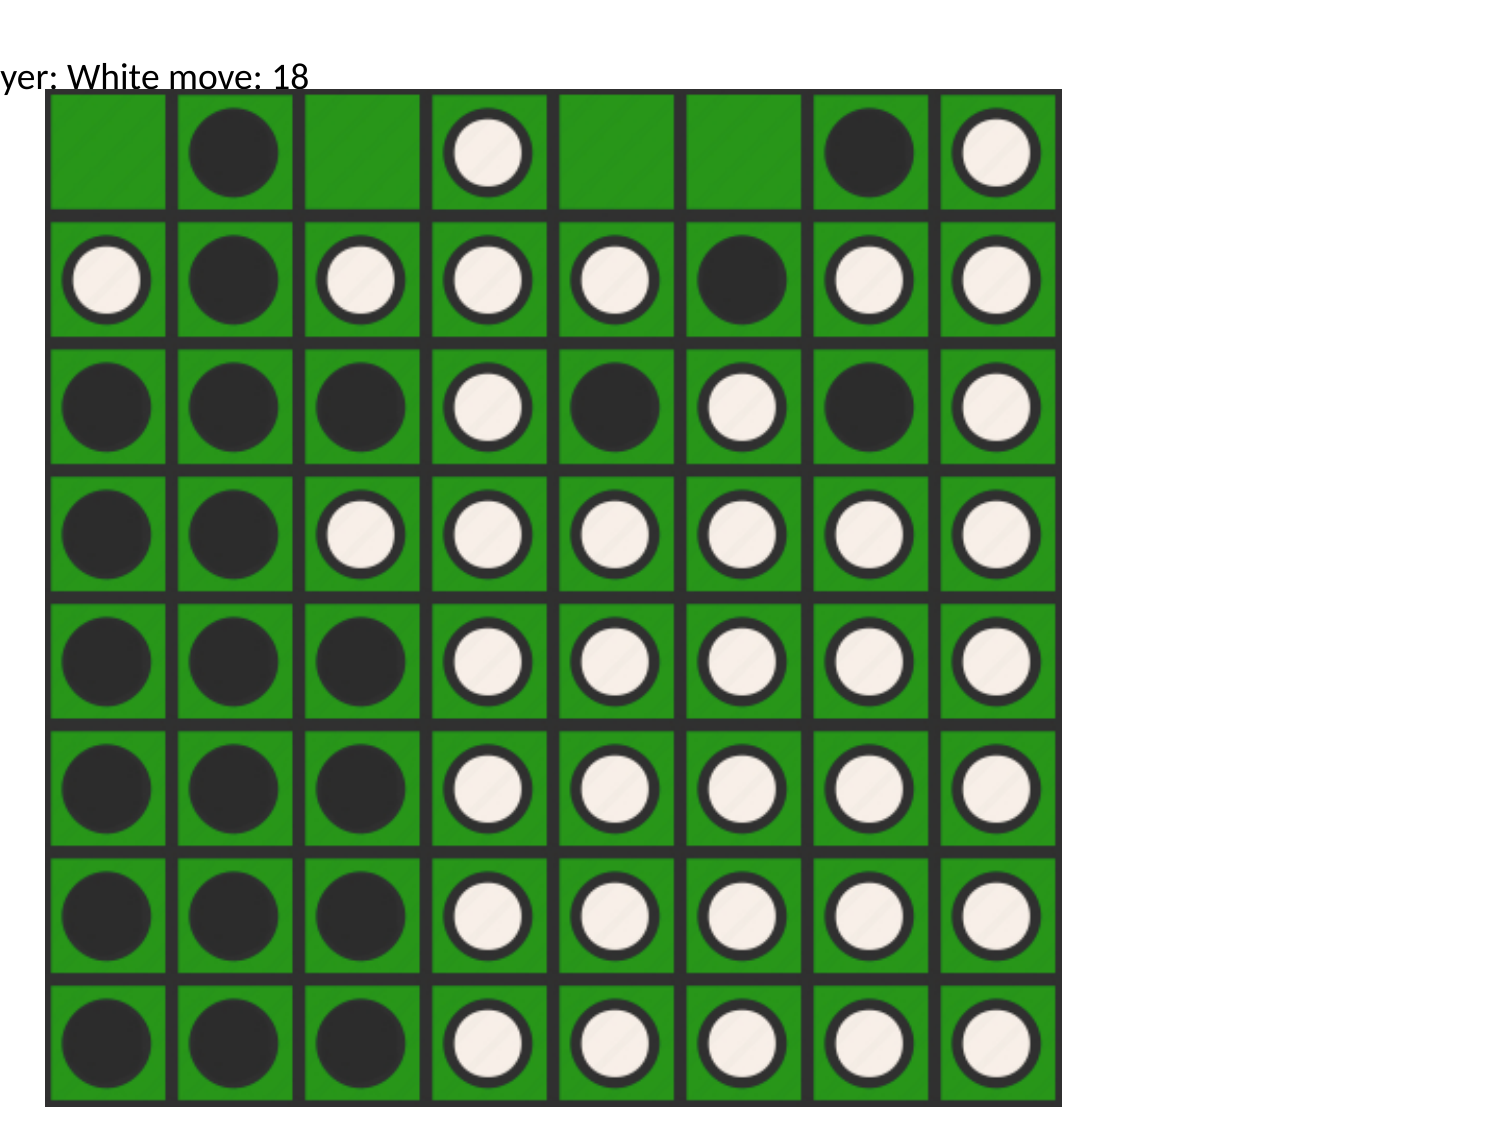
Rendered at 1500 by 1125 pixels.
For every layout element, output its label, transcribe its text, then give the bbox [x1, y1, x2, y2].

text_box turn: 56 player: White move: 18 [0, 44, 325, 105]
picture [44, 89, 1062, 1107]
